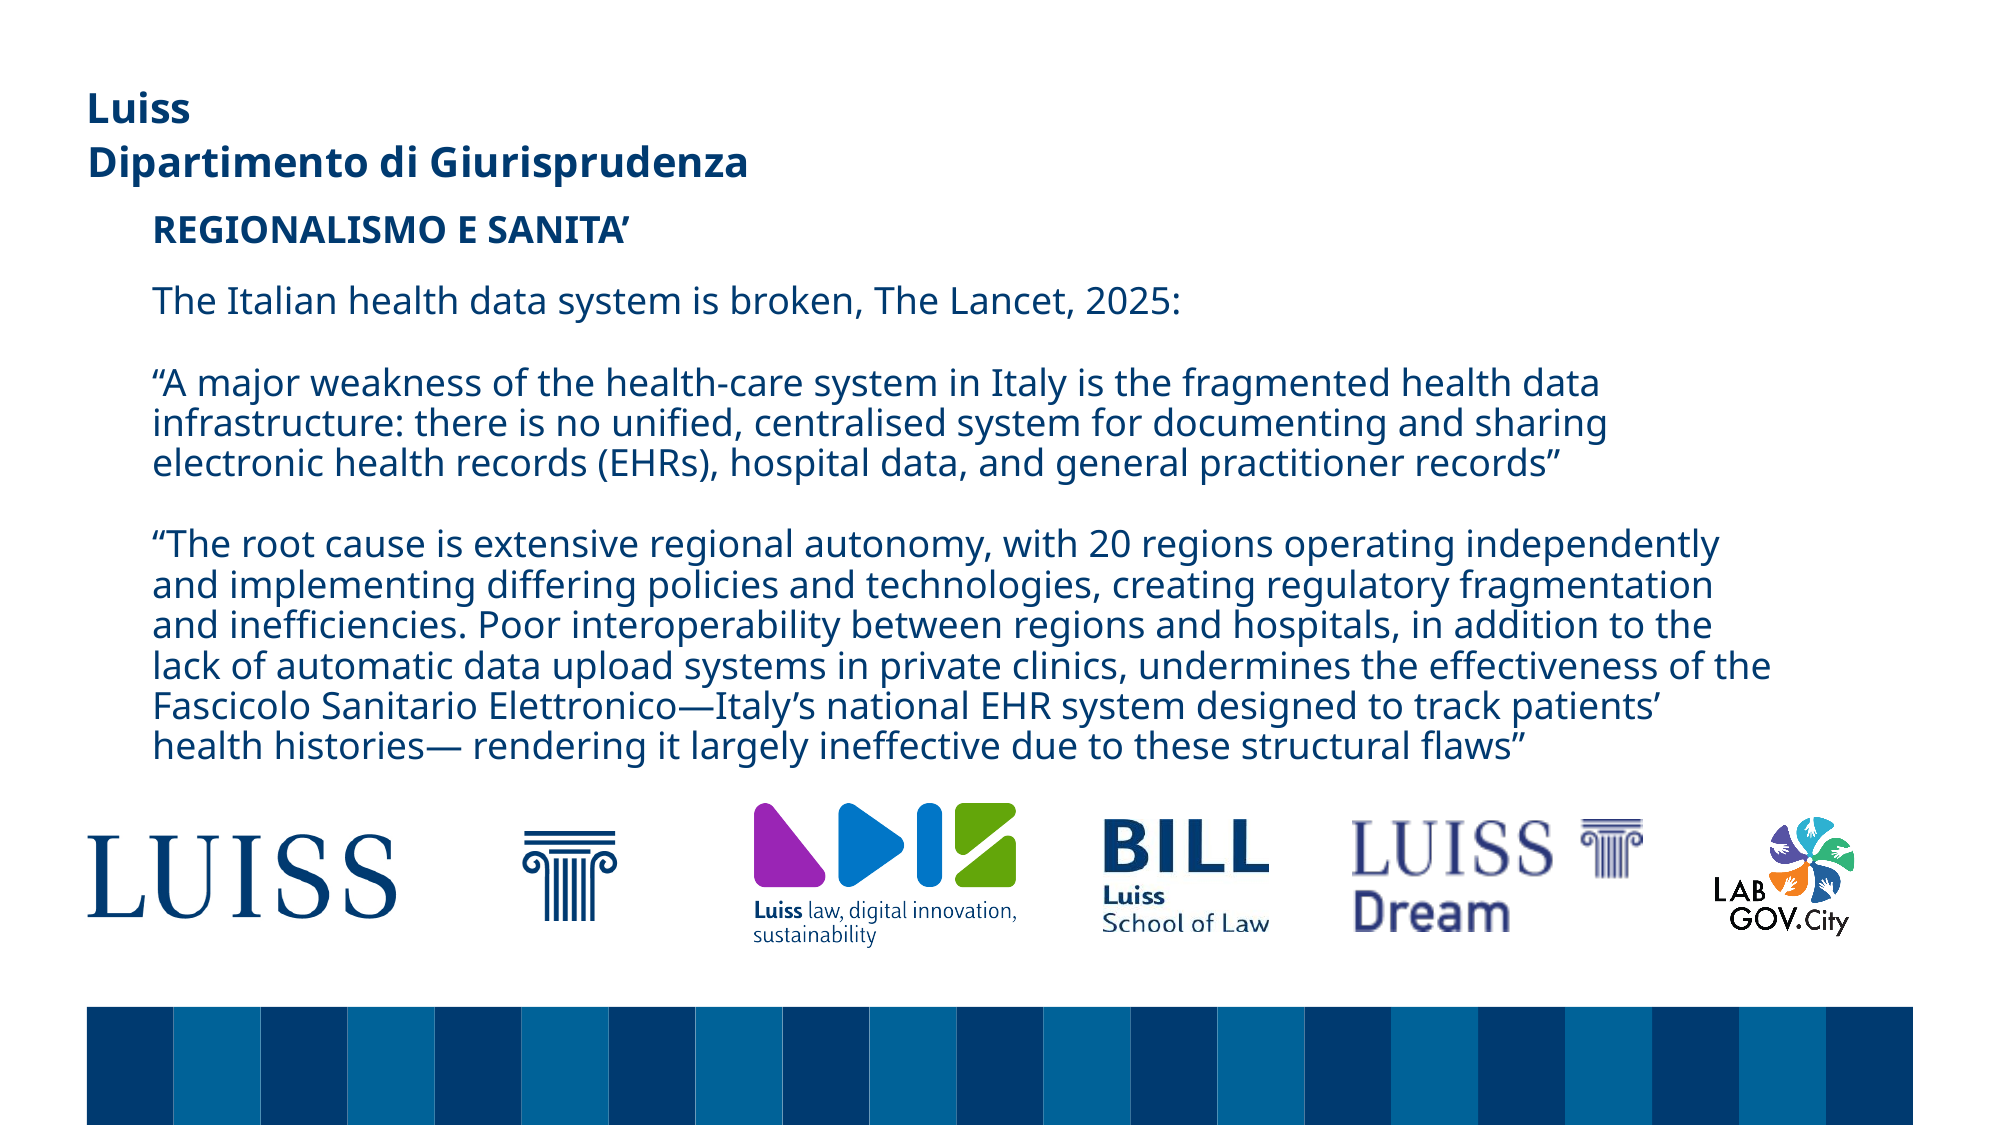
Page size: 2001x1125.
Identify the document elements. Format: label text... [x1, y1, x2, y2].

picture [1707, 808, 1862, 944]
list Dipartimento di Giurisprudenza [86, 141, 1218, 193]
picture [754, 938, 1016, 948]
picture [84, 831, 152, 921]
title REGIONALISMO E SANITA’ The Italian health data system is broken, The Lancet, 2025: “A major weakness of the health-care system in Italy is the fragmented health data infrastructure: there is no unified, centralised system for documenting and sharing electronic health records (EHRs), hospital data, and general practitioner records” “The root cause is extensive regional autonomy, with 20 regions operating independently and implementing differing policies and technologies, creating regulatory fragmentation and inefficiencies. Poor interoperability between regions and hospitals, in addition to the lack of automatic data upload systems in private clinics, undermines the effectiveness of the Fascicolo Sanitario Elettronico—Italy’s national EHR system designed to track patients’ health histories— rendering it largely ineffective due to these structural flaws” [152, 210, 1780, 938]
